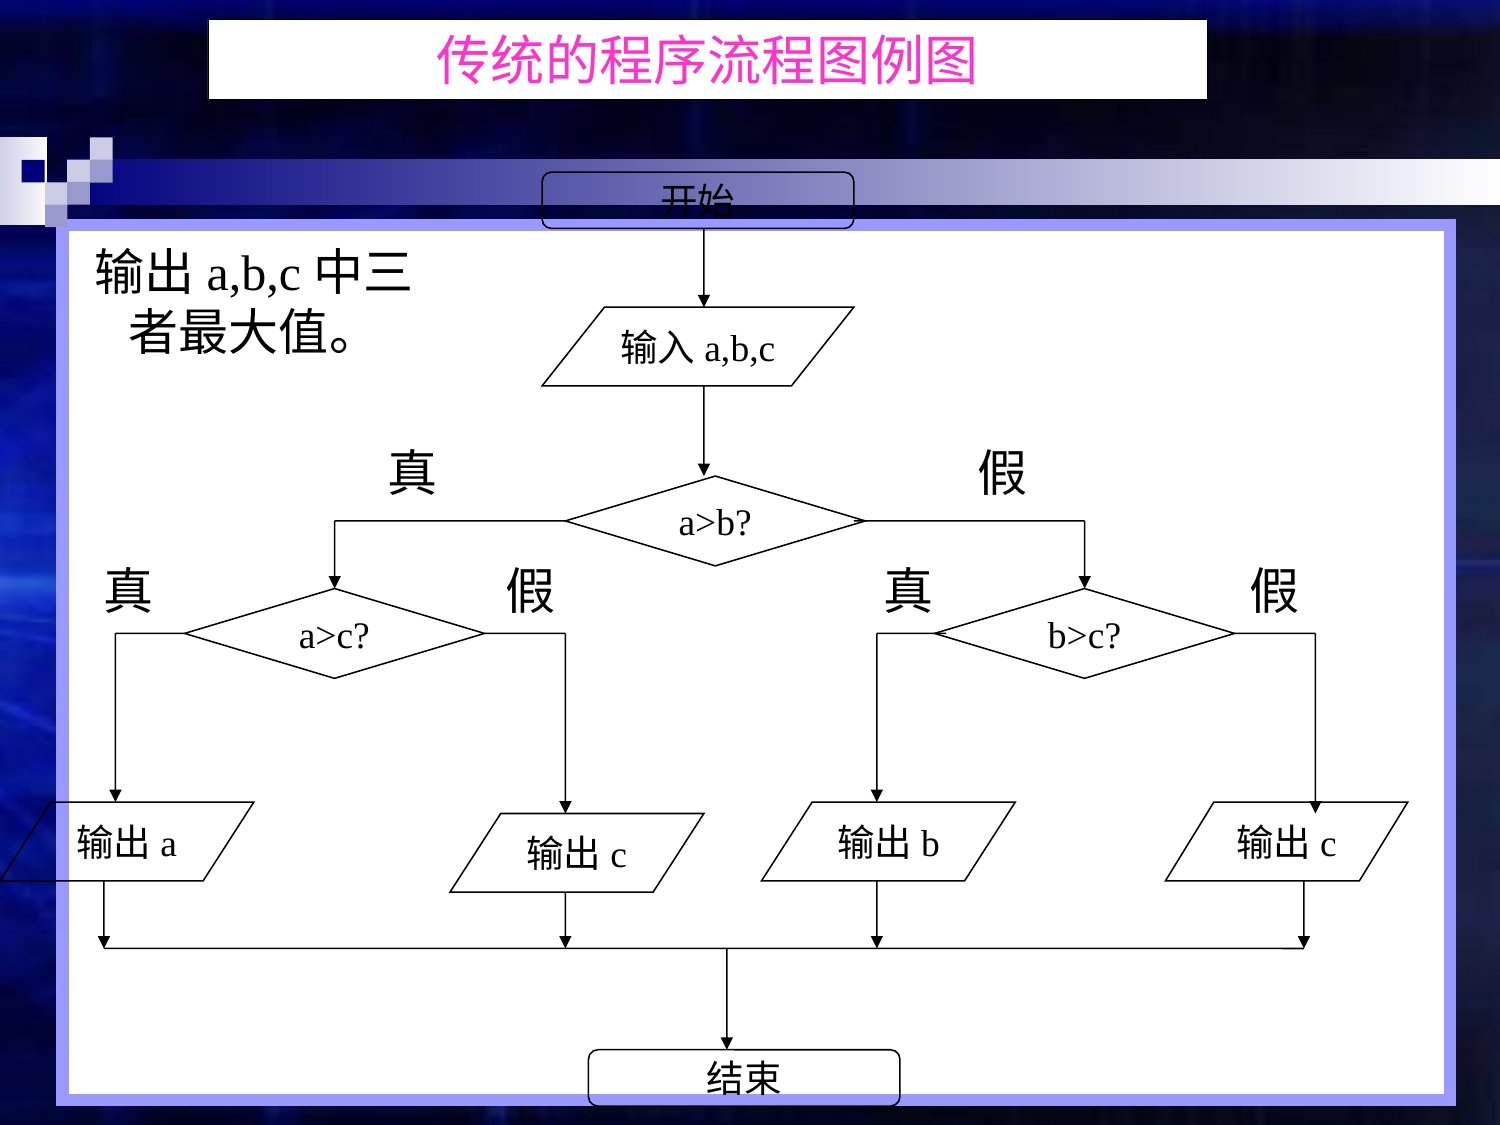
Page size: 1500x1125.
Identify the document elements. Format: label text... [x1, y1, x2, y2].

text_box [870, 633, 884, 803]
picture [68, 205, 542, 219]
text_box 真 [868, 551, 949, 627]
text_box 输出c [1165, 802, 1408, 881]
text_box [109, 633, 122, 803]
picture [0, 0, 1500, 182]
text_box b>c? [935, 588, 1234, 679]
text_box [1297, 880, 1311, 949]
text_box 输入a,b,c [542, 307, 854, 386]
picture [0, 225, 56, 879]
text_box a>c? [185, 588, 484, 679]
text_box [870, 880, 884, 948]
text_box 输出c [450, 813, 704, 893]
text_box [1078, 520, 1091, 589]
text_box [328, 520, 341, 589]
text_box 传统的程序流程图例图 [207, 19, 1208, 100]
text_box a>b? [565, 476, 866, 566]
text_box 假 [962, 433, 1043, 509]
text_box [720, 948, 734, 1050]
text_box [1309, 633, 1322, 814]
text_box [697, 385, 711, 476]
text_box 输出b [761, 802, 1016, 881]
text_box [97, 880, 111, 948]
text_box [697, 228, 711, 308]
text_box [559, 892, 572, 948]
text_box 真 [88, 551, 169, 627]
text_box 假 [1234, 551, 1315, 627]
text_box [559, 633, 572, 814]
text_box 真 [372, 433, 453, 509]
text_box 输出a,b,c中三者最大值。 [76, 233, 431, 368]
text_box 开始 [542, 172, 854, 229]
picture [0, 205, 1500, 1125]
text_box 结束 [588, 1049, 900, 1107]
text_box 假 [490, 551, 571, 627]
text_box 输出a [0, 802, 254, 881]
